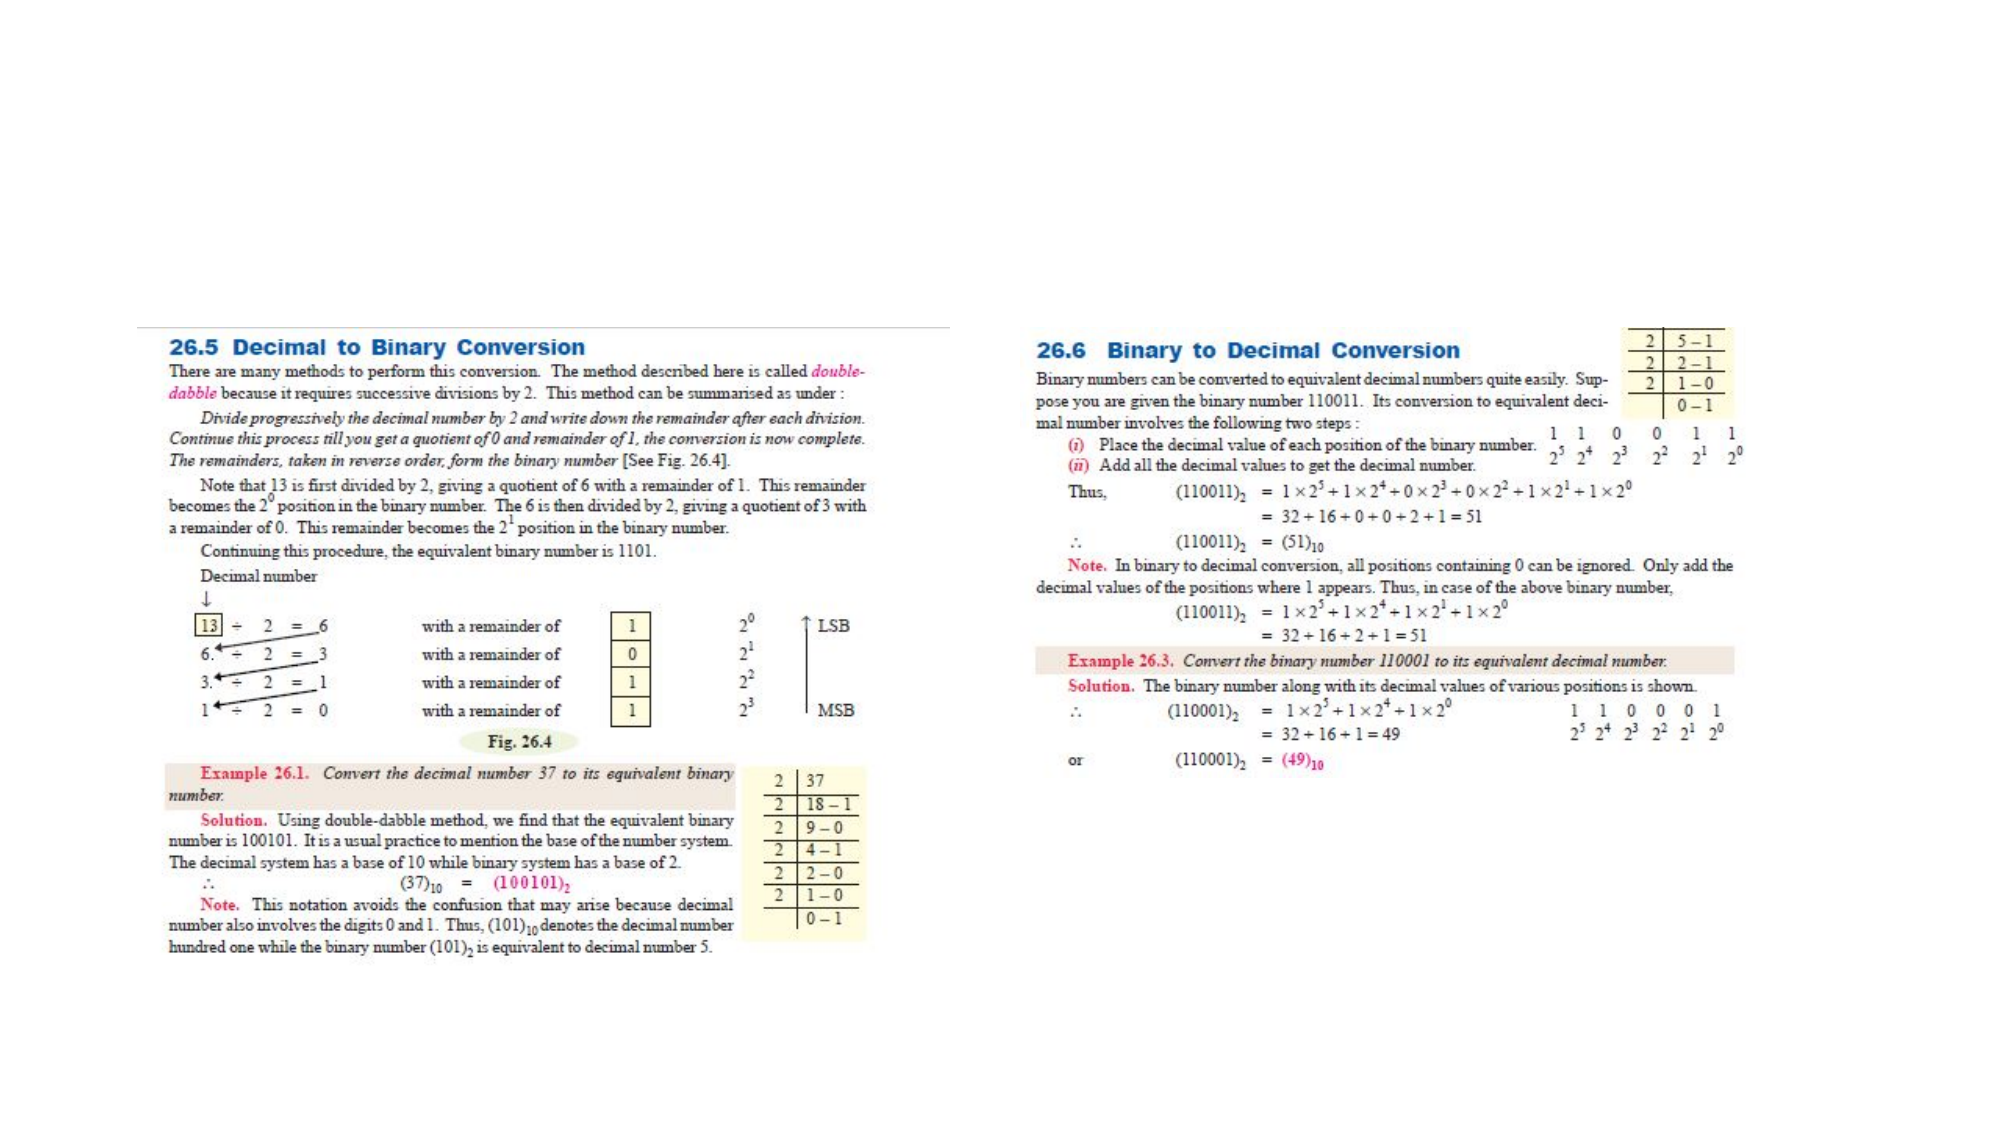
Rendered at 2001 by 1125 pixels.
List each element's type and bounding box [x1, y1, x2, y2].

list [137, 327, 950, 981]
picture [1020, 327, 1777, 778]
